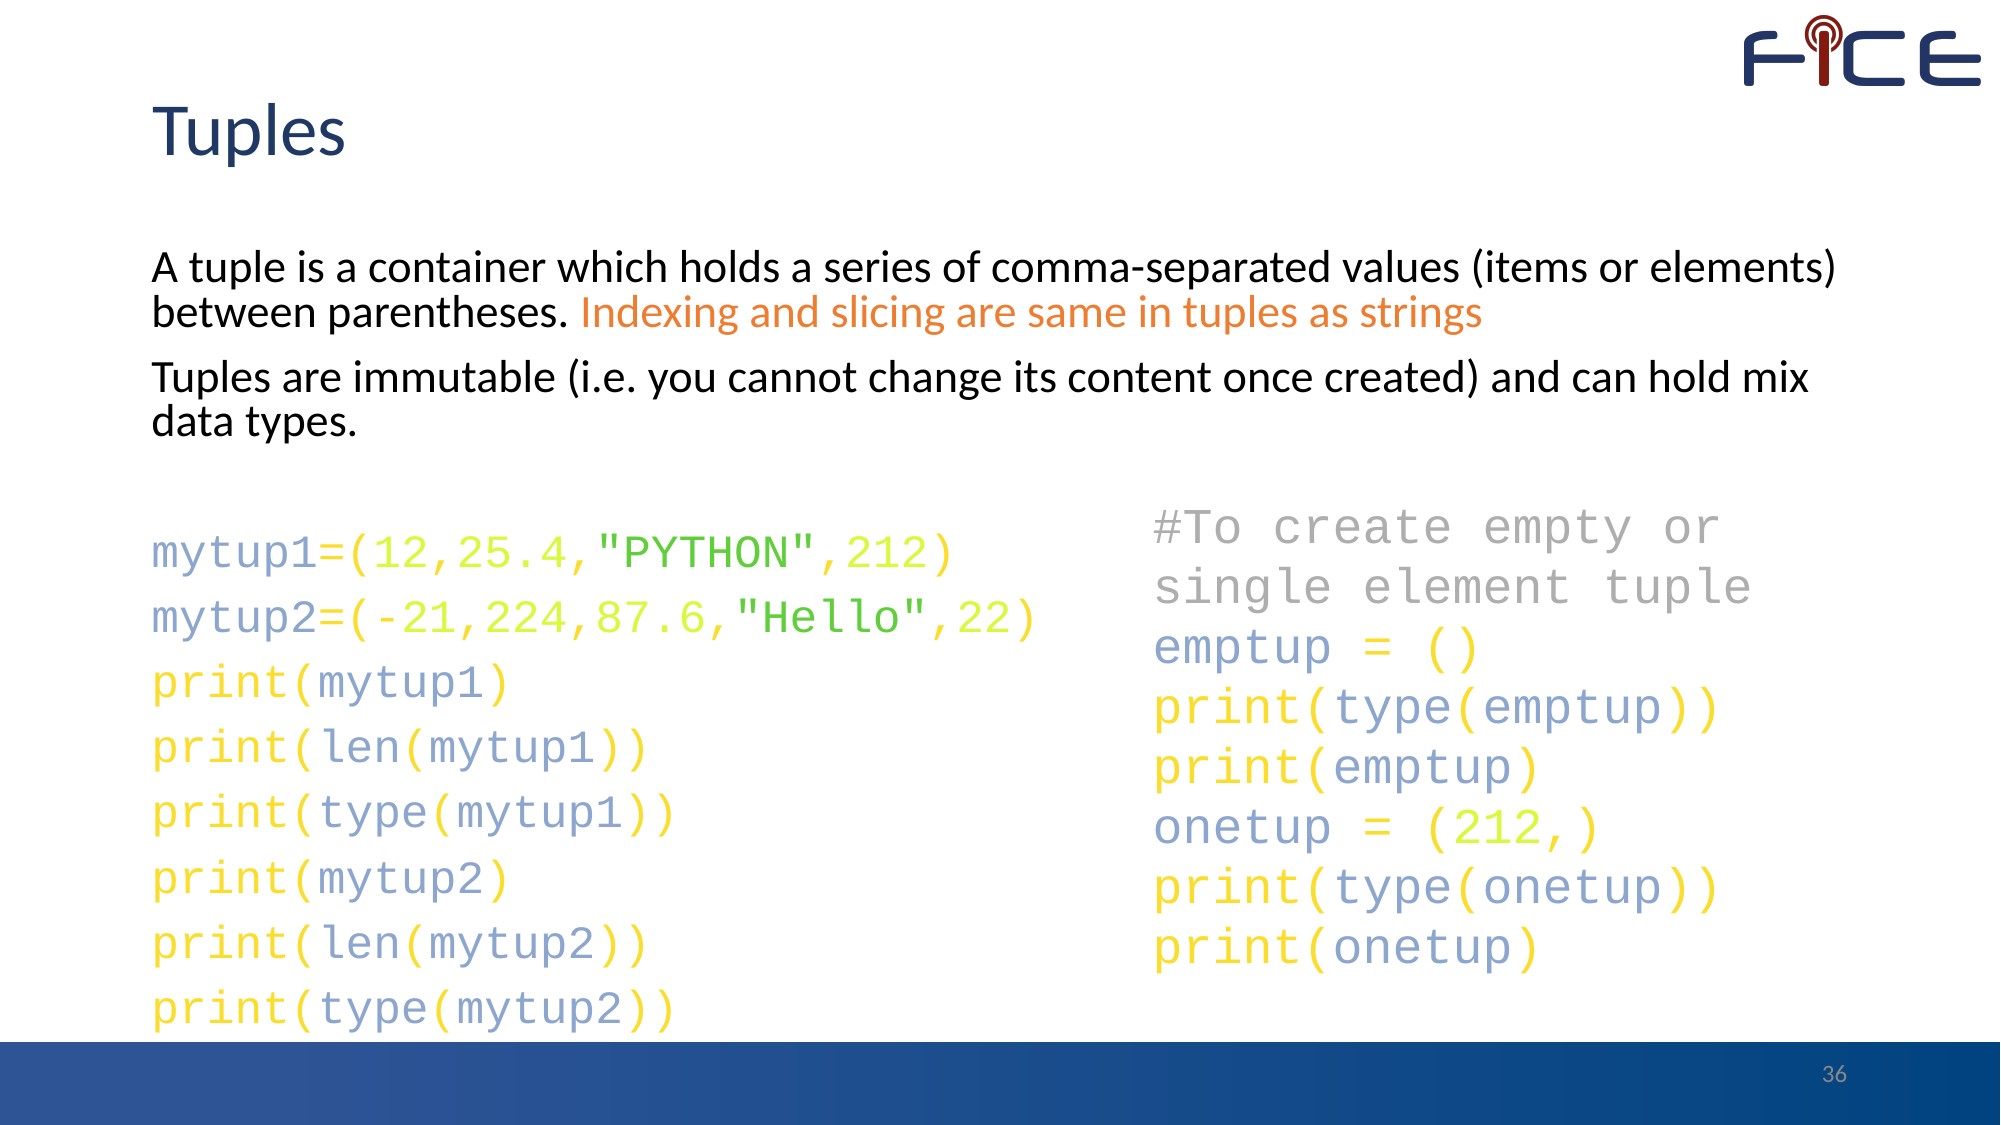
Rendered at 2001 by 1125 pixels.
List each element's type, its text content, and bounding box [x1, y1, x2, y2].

slide_number 36 [1412, 1042, 1863, 1103]
list A tuple is a container which holds a series of comma-separated values (items or elements) between parentheses. Indexing and slicing are same in tuples as strings Tuples are immutable (i.e. you cannot change its content once created) and can hold mix data types. mytup1=(12,25.4,"PYTHON",212) mytup2=(-21,224,87.6,"Hello",22) print(mytup1) print(len(mytup1)) print(type(mytup1)) print(mytup2) print(len(mytup2)) print(type(mytup2)) [136, 239, 1888, 1047]
text_box #To create empty or single element tuple emptup = () print(type(emptup)) print(emptup) onetup = (212,) print(type(onetup)) print(onetup) [1137, 486, 1888, 1041]
title Tuples [137, 22, 1863, 239]
picture [1744, 15, 1981, 86]
